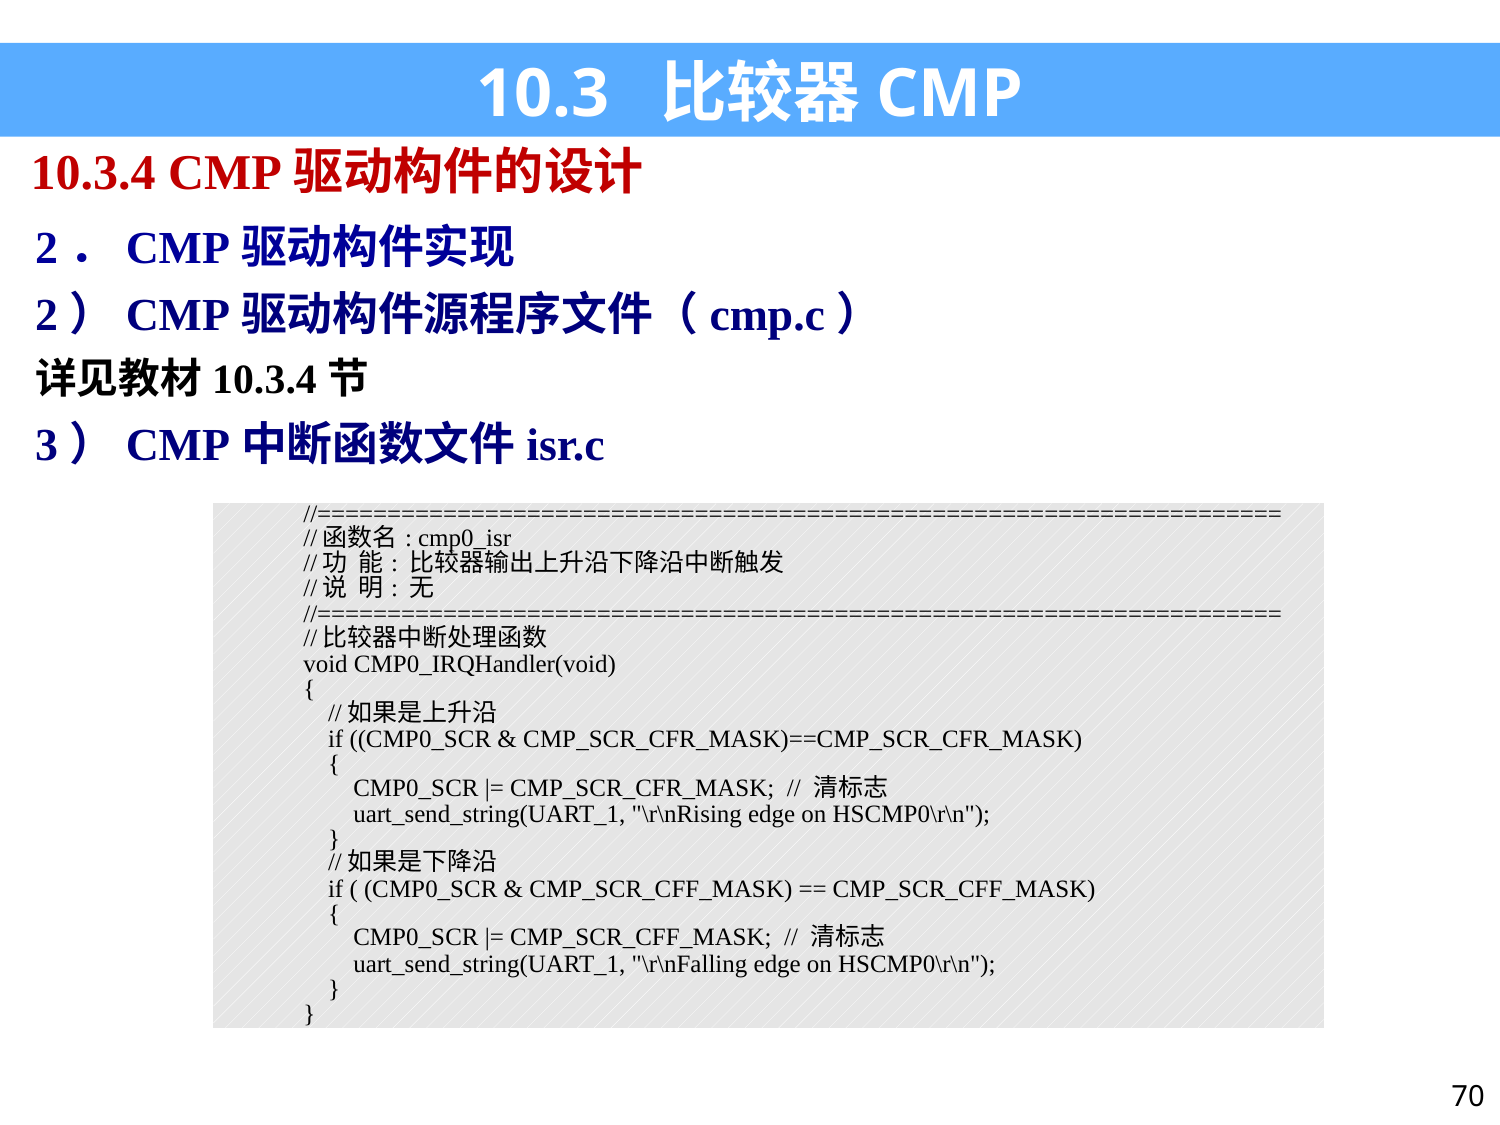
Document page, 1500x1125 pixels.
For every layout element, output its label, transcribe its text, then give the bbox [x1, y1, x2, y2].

table_header //===================================================================== //函数名: cmp0_isr //功 能: 比较器输出上升沿下降沿中断触发 //说 明: 无 //===================================================================== //比较器中断处理函数 void CMP0_IRQHandler(void) { //如果是上升沿 if ((CMP0_SCR & CMP_SCR_CFR_MASK)==CMP_SCR_CFR_MASK) { CMP0_SCR |= CMP_SCR_CFR_MASK; // 清标志 uart_send_string(UART_1, "\r\nRising edge on HSCMP0\r\n"); } //如果是下降沿 if ( (CMP0_SCR & CMP_SCR_CFF_MASK) == CMP_SCR_CFF_MASK) { CMP0_SCR |= CMP_SCR_CFF_MASK; // 清标志 uart_send_string(UART_1, "\r\nFalling edge on HSCMP0\r\n"); } } [213, 503, 1324, 1028]
slide_number 70 [1149, 1049, 1500, 1125]
text_box 10.3 比较器CMP [0, 42, 1500, 138]
text_box 2．CMP驱动构件实现 2）CMP驱动构件源程序文件（cmp.c） 详见教材10.3.4节 3）CMP中断函数文件isr.c [20, 209, 1483, 540]
text_box 10.3.4 CMP驱动构件的设计 [15, 132, 659, 208]
